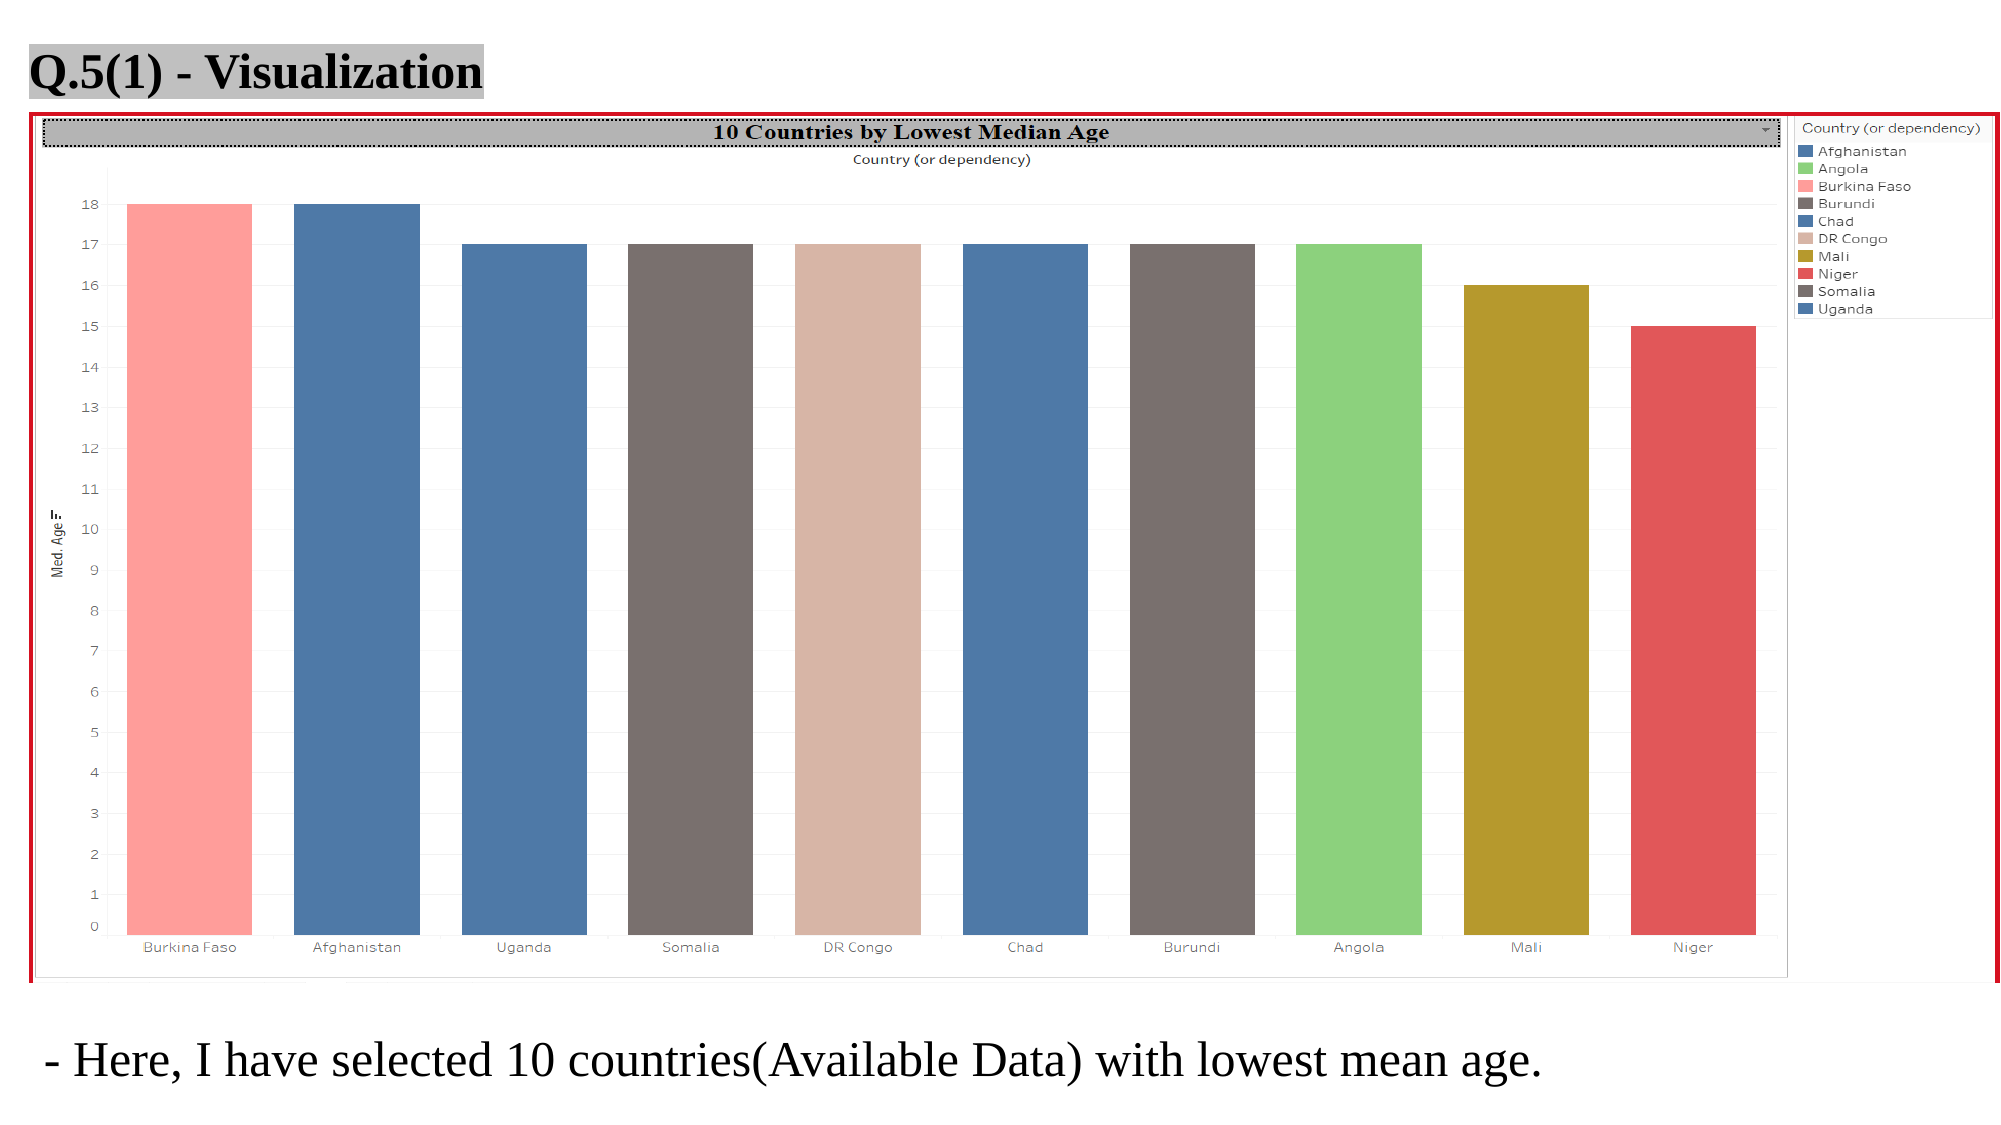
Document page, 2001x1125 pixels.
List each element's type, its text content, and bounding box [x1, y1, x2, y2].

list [29, 112, 2000, 983]
text_box Q.5(1) - Visualization [13, 31, 526, 106]
text_box - Here, I have selected 10 countries(Available Data) with lowest mean age. [29, 1018, 1796, 1125]
